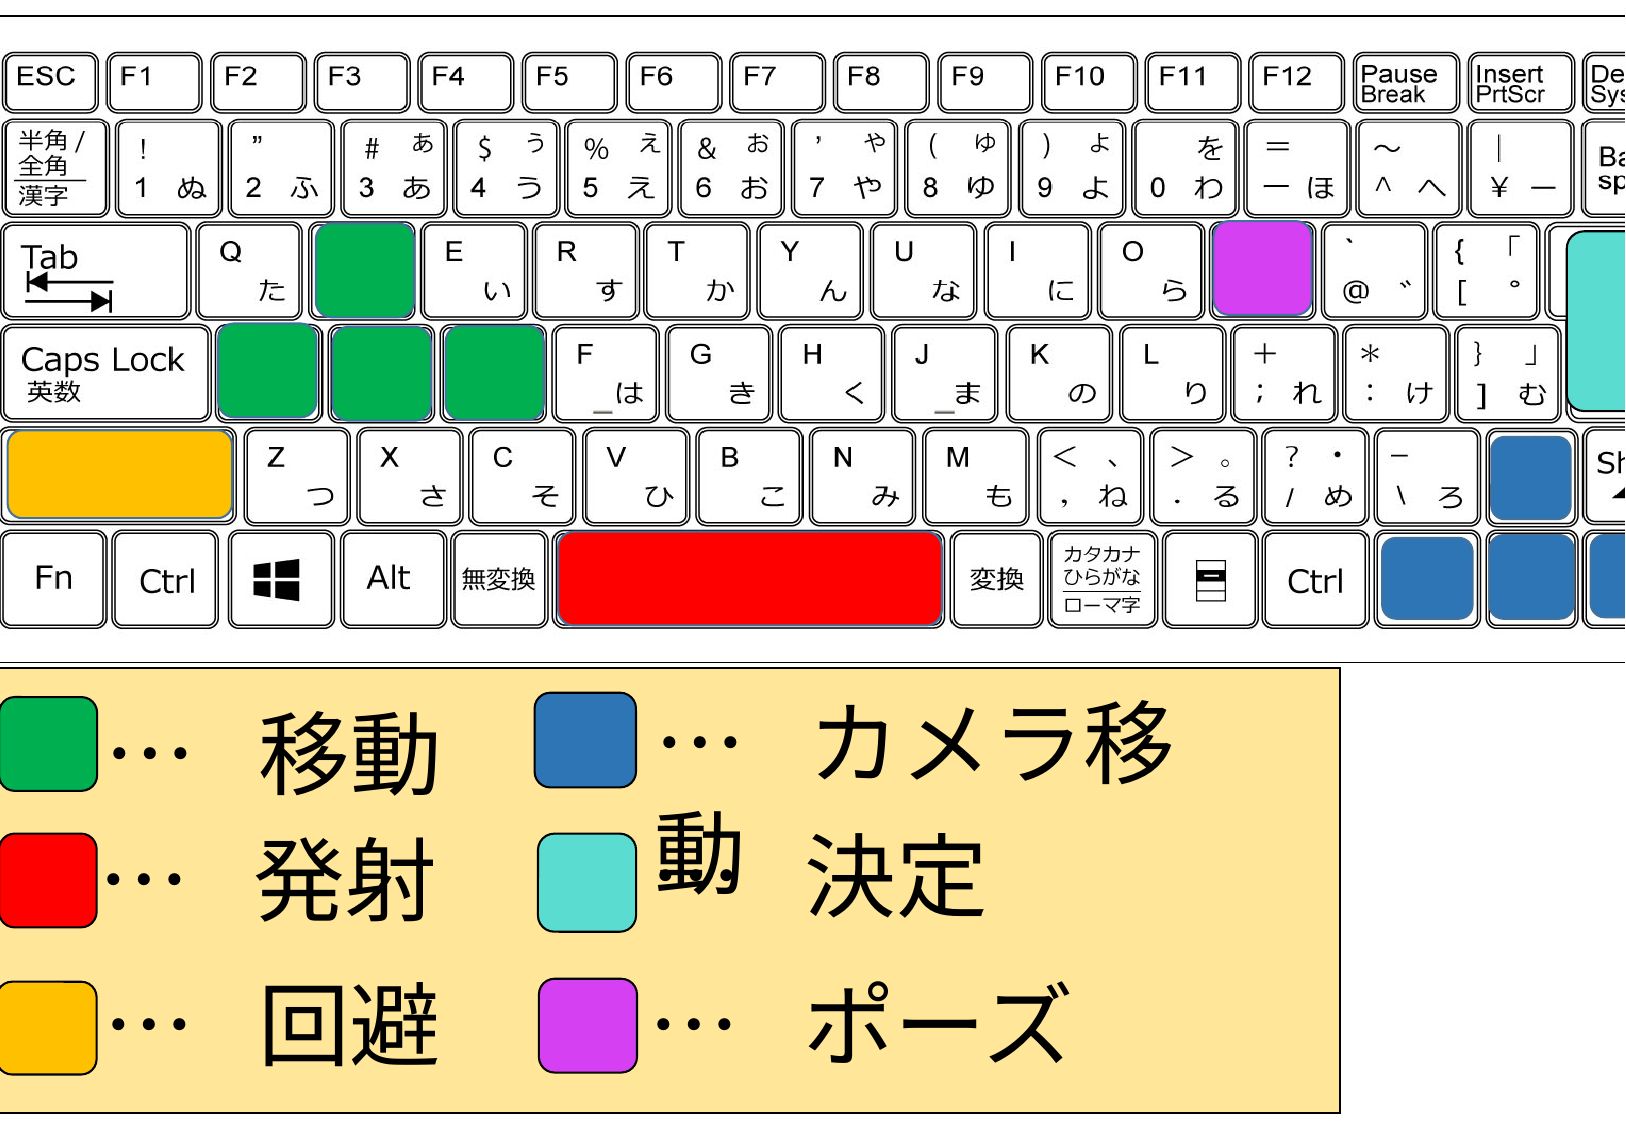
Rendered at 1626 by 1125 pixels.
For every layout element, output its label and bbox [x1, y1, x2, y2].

text_box [0, 667, 1341, 1114]
picture [0, 15, 1625, 663]
text_box [0, 678, 1281, 1088]
